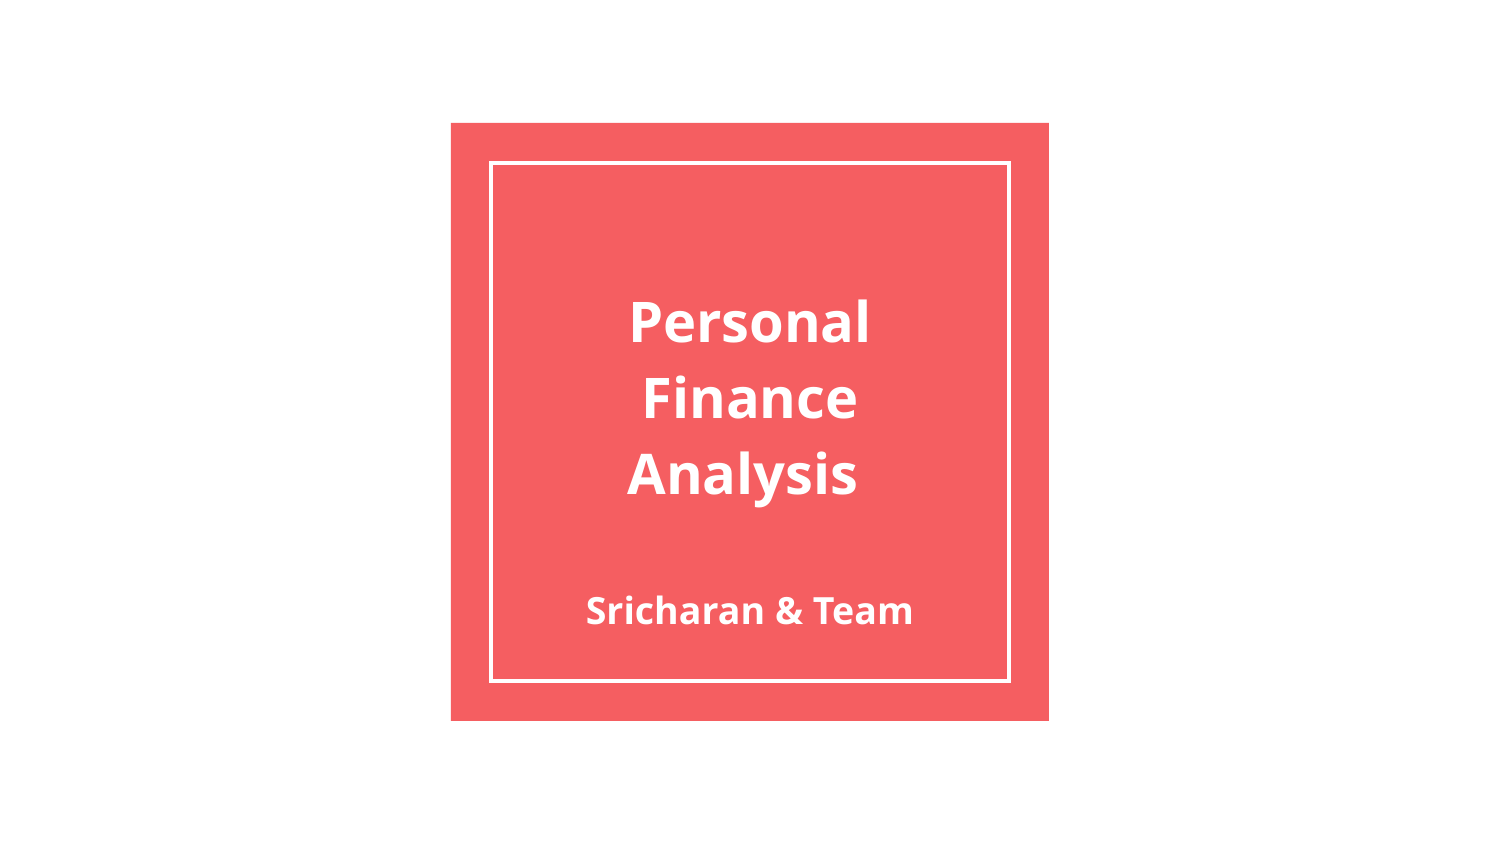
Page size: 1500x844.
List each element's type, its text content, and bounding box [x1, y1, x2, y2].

title Personal Finance Analysis [507, 266, 993, 527]
subtitle Sricharan & Team [507, 535, 993, 651]
